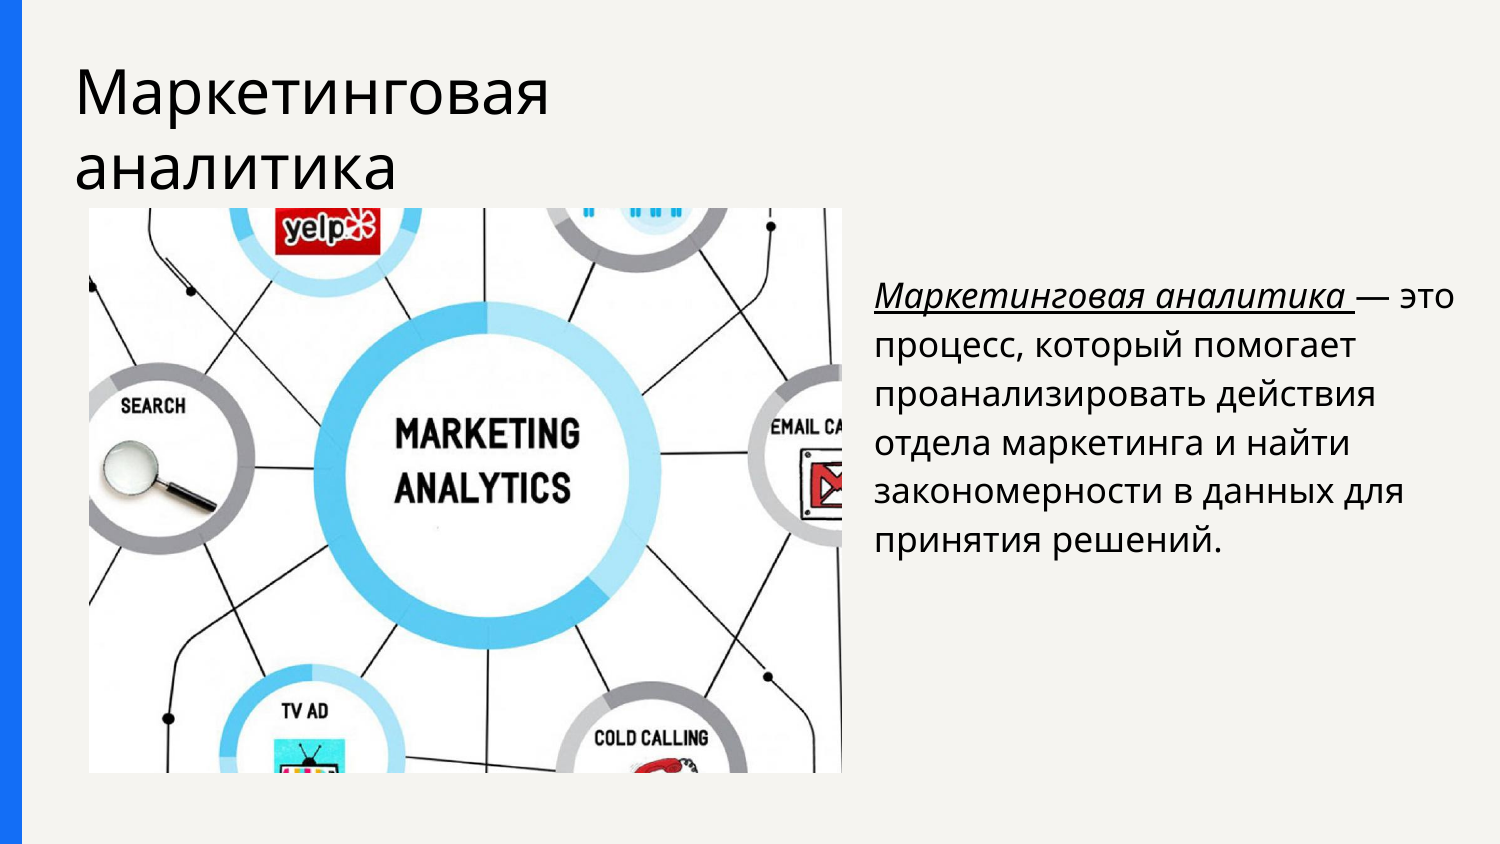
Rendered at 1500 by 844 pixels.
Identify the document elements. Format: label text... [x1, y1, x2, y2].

title Маркетинговая аналитика [59, 37, 895, 132]
text_box [0, 0, 22, 844]
picture [88, 208, 842, 773]
list Маркетинговая аналитика — это процесс, который помогает проанализировать действия отдела маркетинга и найти закономерности в данных для принятия решений. [846, 251, 1478, 730]
